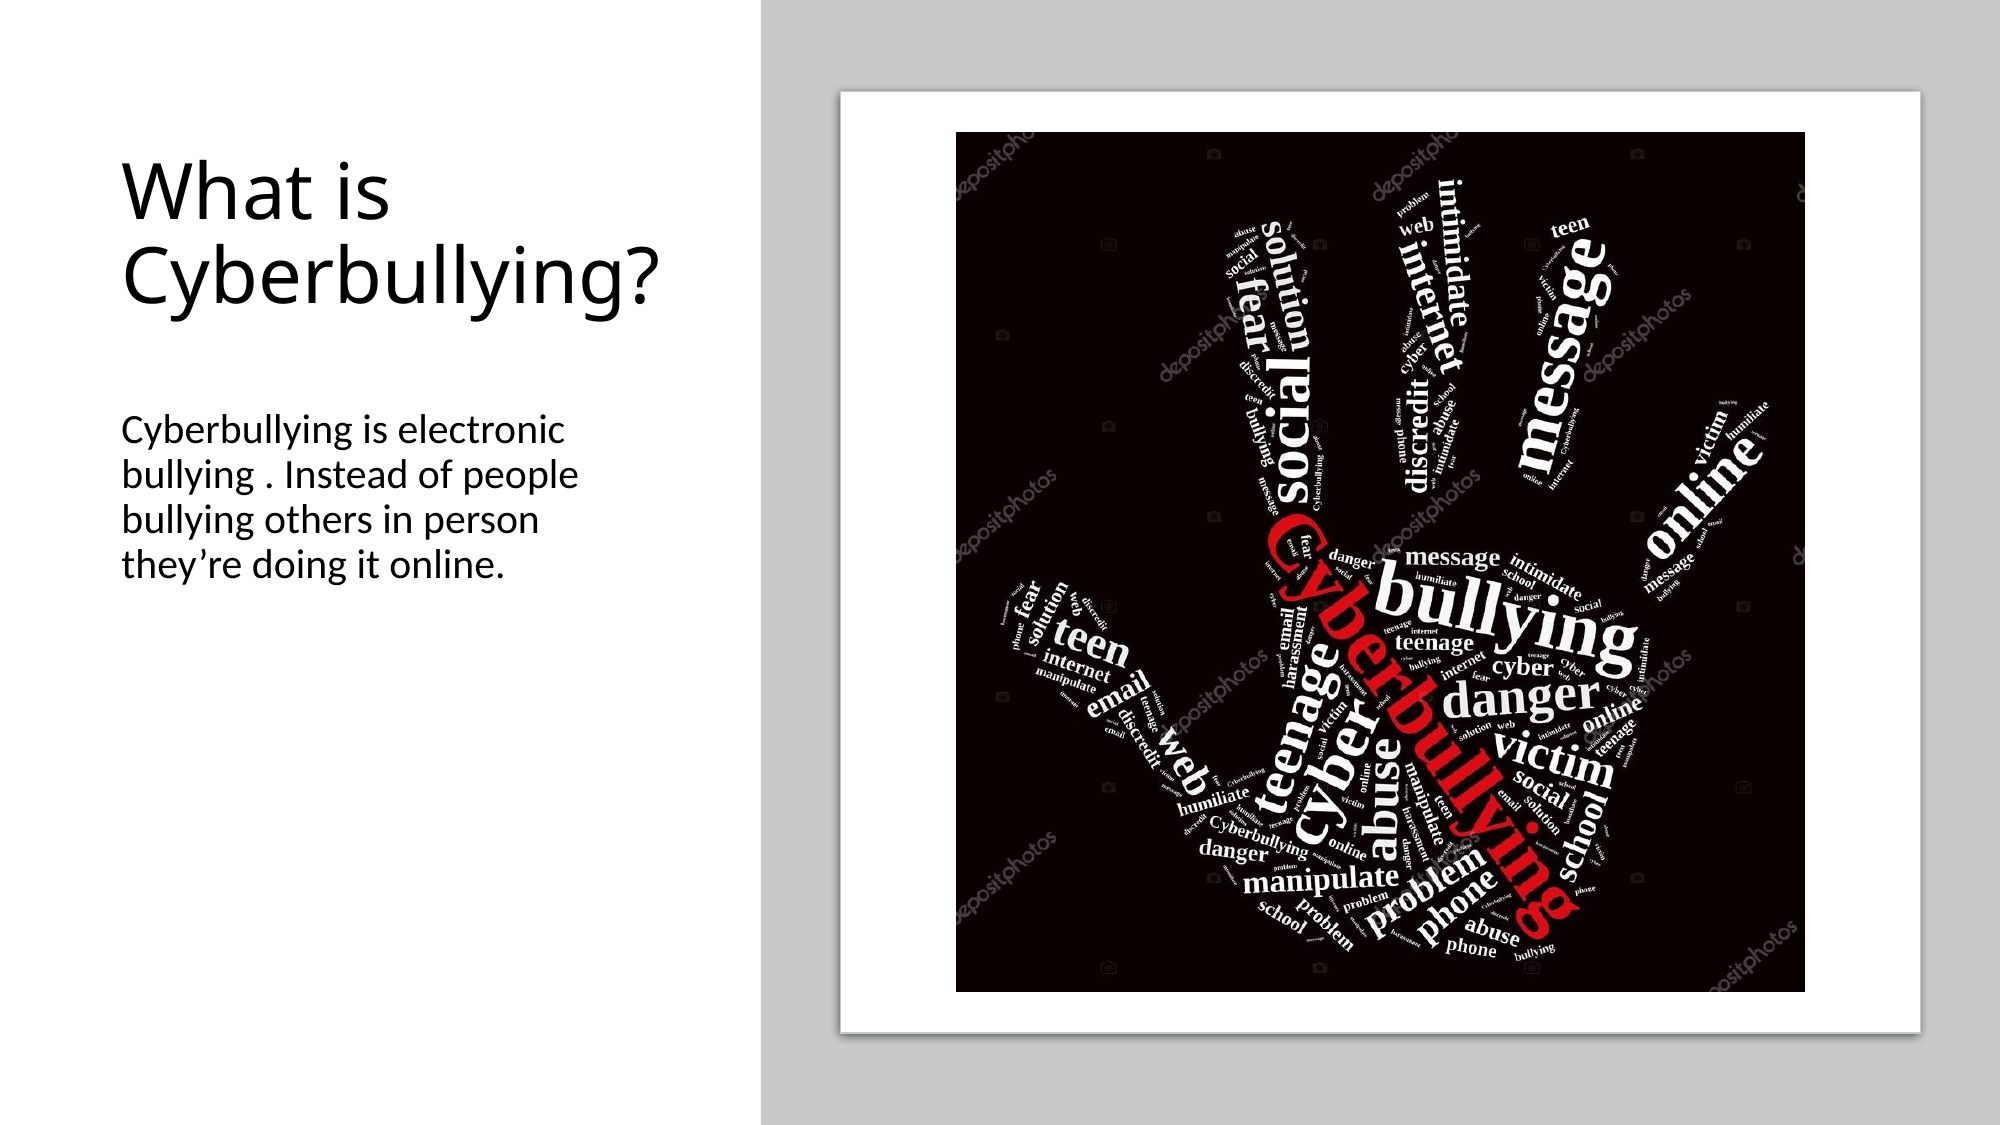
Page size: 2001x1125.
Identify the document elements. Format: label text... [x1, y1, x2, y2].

text_box [760, 0, 2000, 1125]
text_box [839, 90, 1922, 1034]
picture [956, 132, 1805, 992]
title What is Cyberbullying? [106, 103, 682, 370]
list Cyberbullying is electronic bullying . Instead of people bullying others in person they’re doing it online. [106, 399, 682, 1021]
